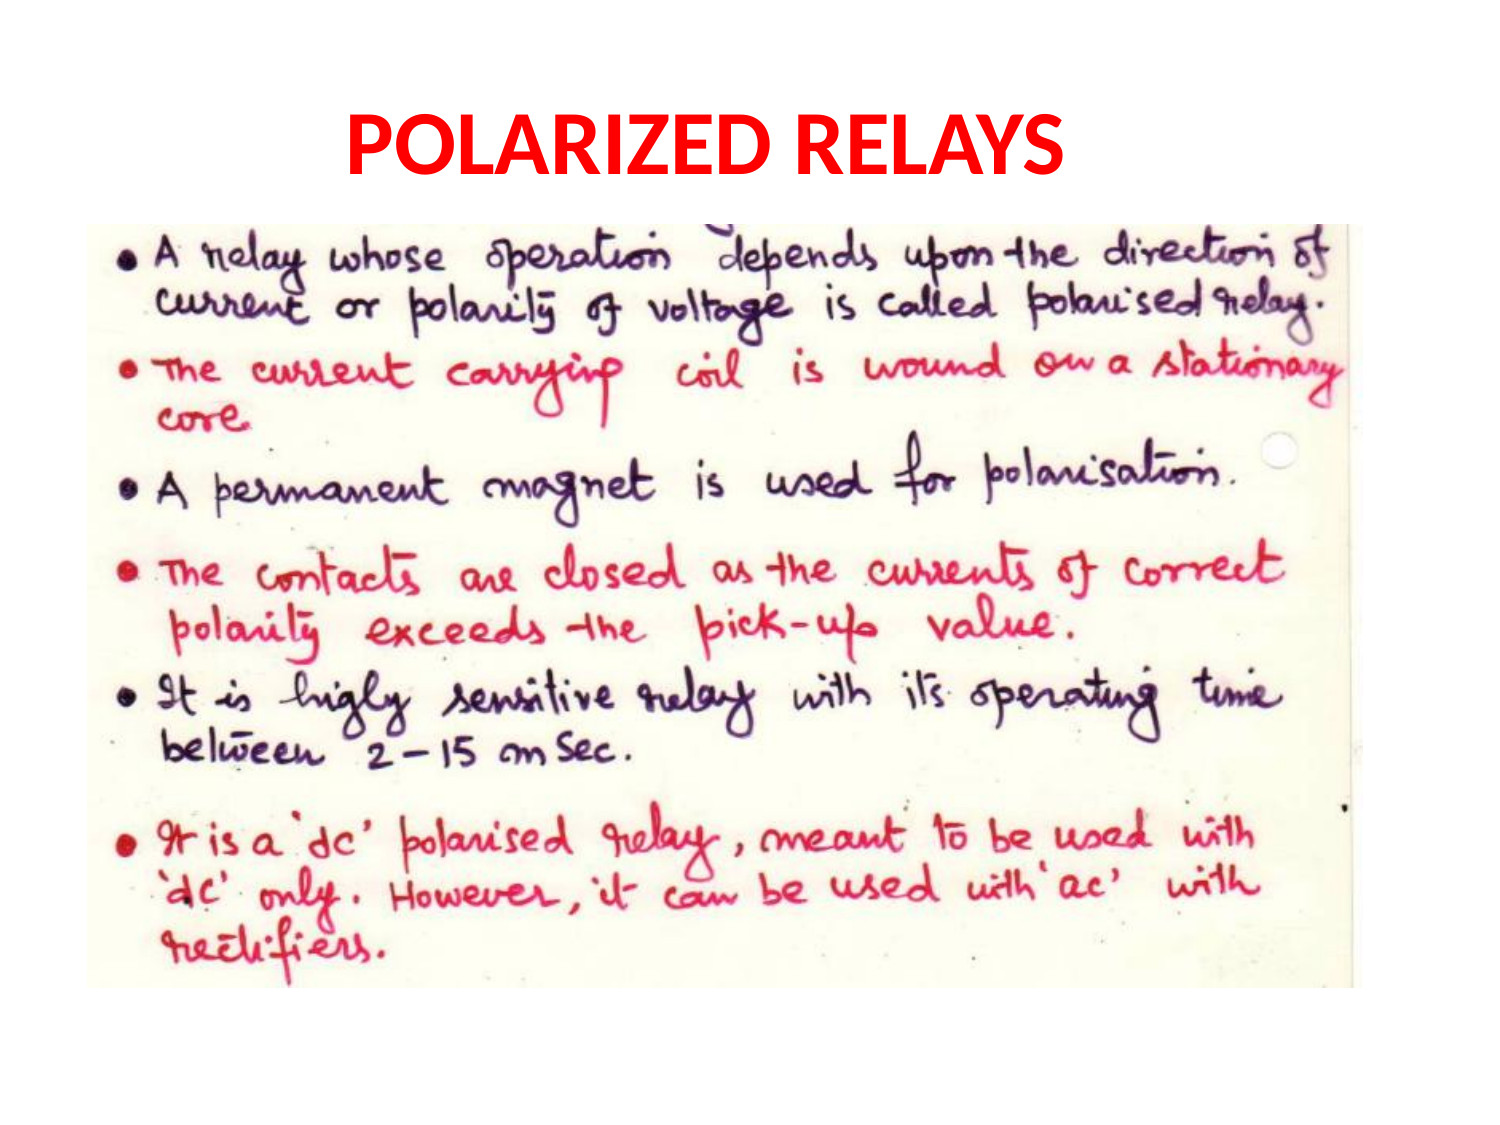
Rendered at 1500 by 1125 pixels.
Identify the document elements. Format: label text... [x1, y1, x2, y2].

title POLARIZED RELAYS [99, 62, 1313, 213]
picture [87, 224, 1363, 988]
